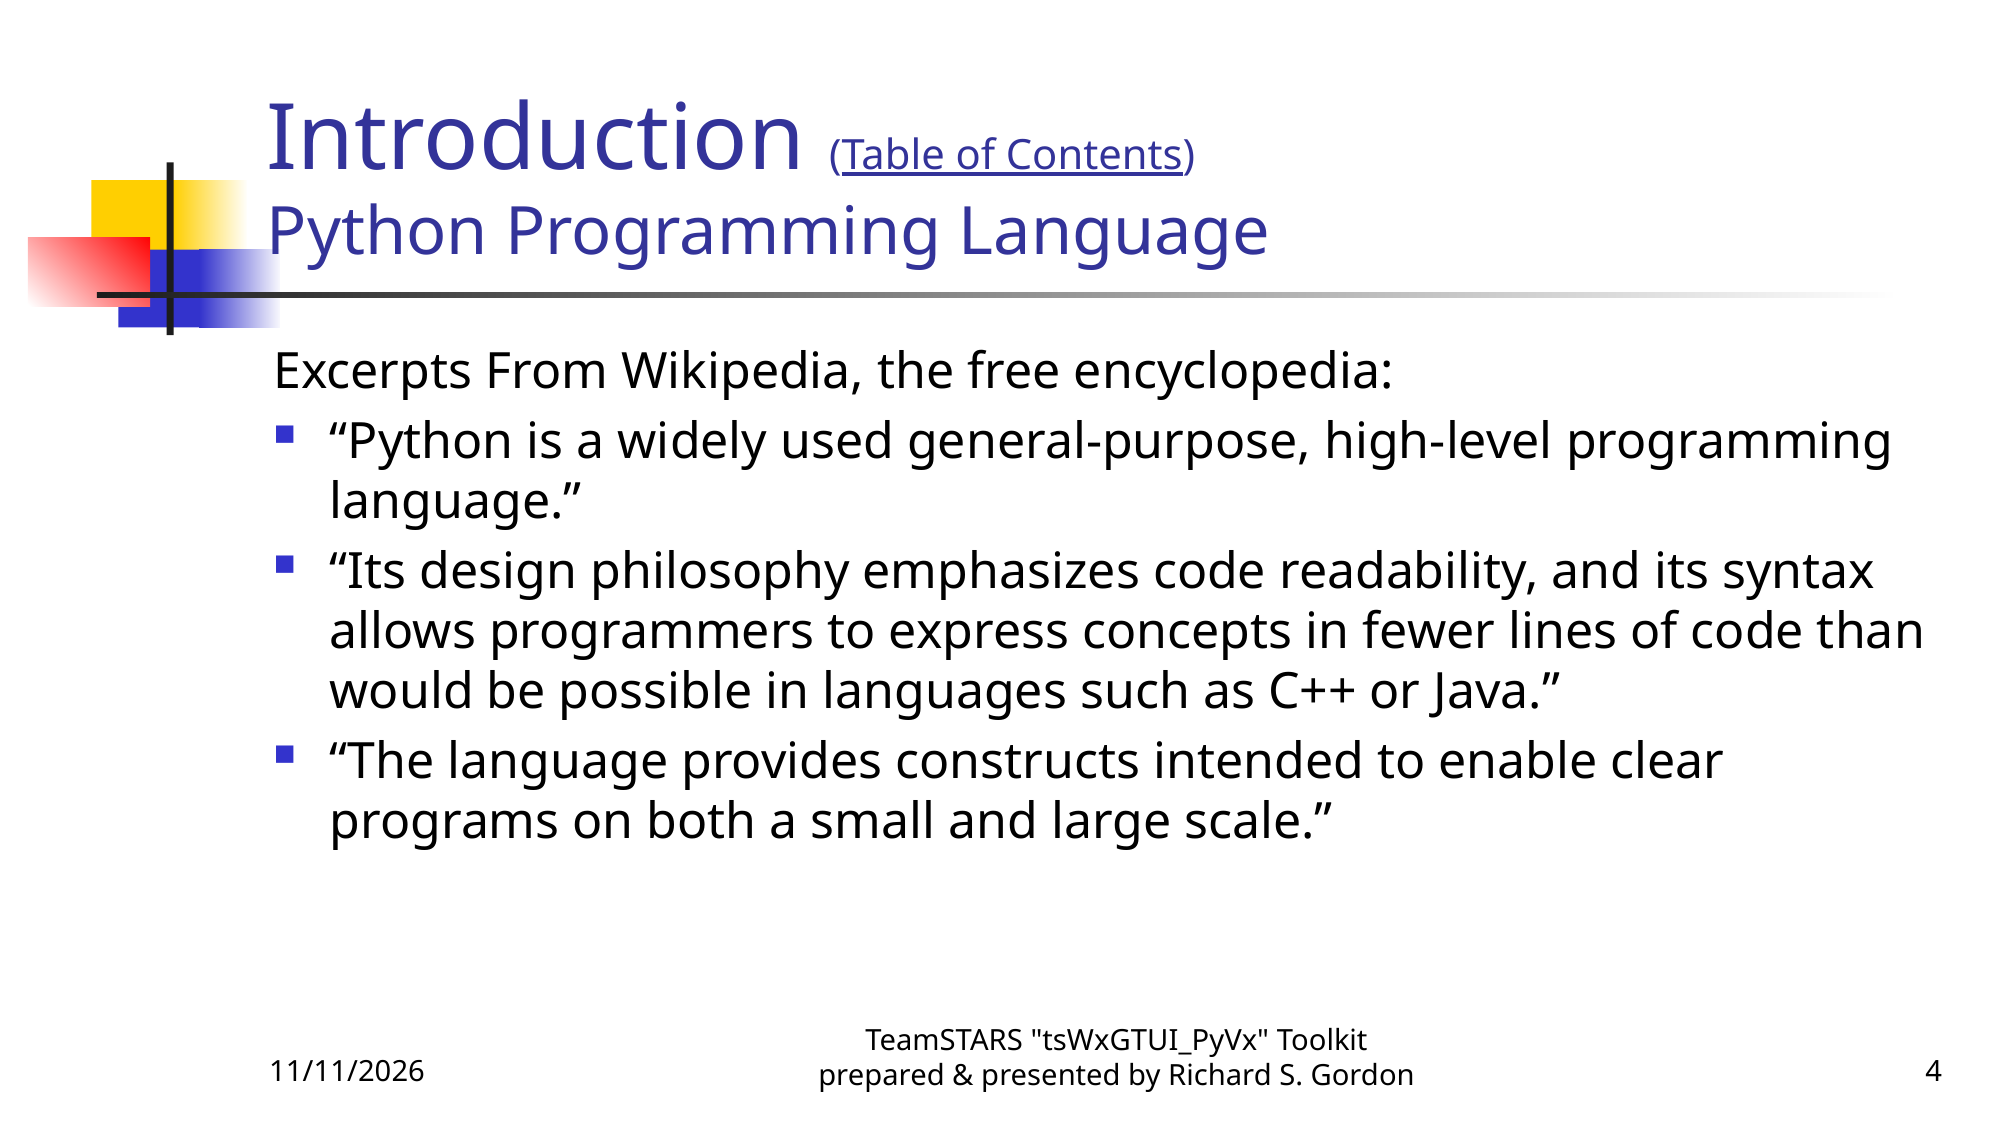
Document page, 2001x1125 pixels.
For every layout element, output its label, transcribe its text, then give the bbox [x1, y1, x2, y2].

footer TeamSTARS "tsWxGTUI_PyVx" Toolkit prepared & presented by Richard S. Gordon [799, 1023, 1434, 1100]
title Introduction (Table of Contents) Python Programming Language [251, 34, 1957, 276]
slide_number 4 [1540, 1023, 1958, 1100]
list Excerpts From Wikipedia, the free encyclopedia: “Python is a widely used general-purpose, high-level programming language.” “Its design philosophy emphasizes code readability, and its syntax allows programmers to express concepts in fewer lines of code than would be possible in languages such as C++ or Java.” “The language provides constructs intended to enable clear programs on both a small and large scale.” [258, 330, 1959, 1007]
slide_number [253, 1023, 672, 1100]
